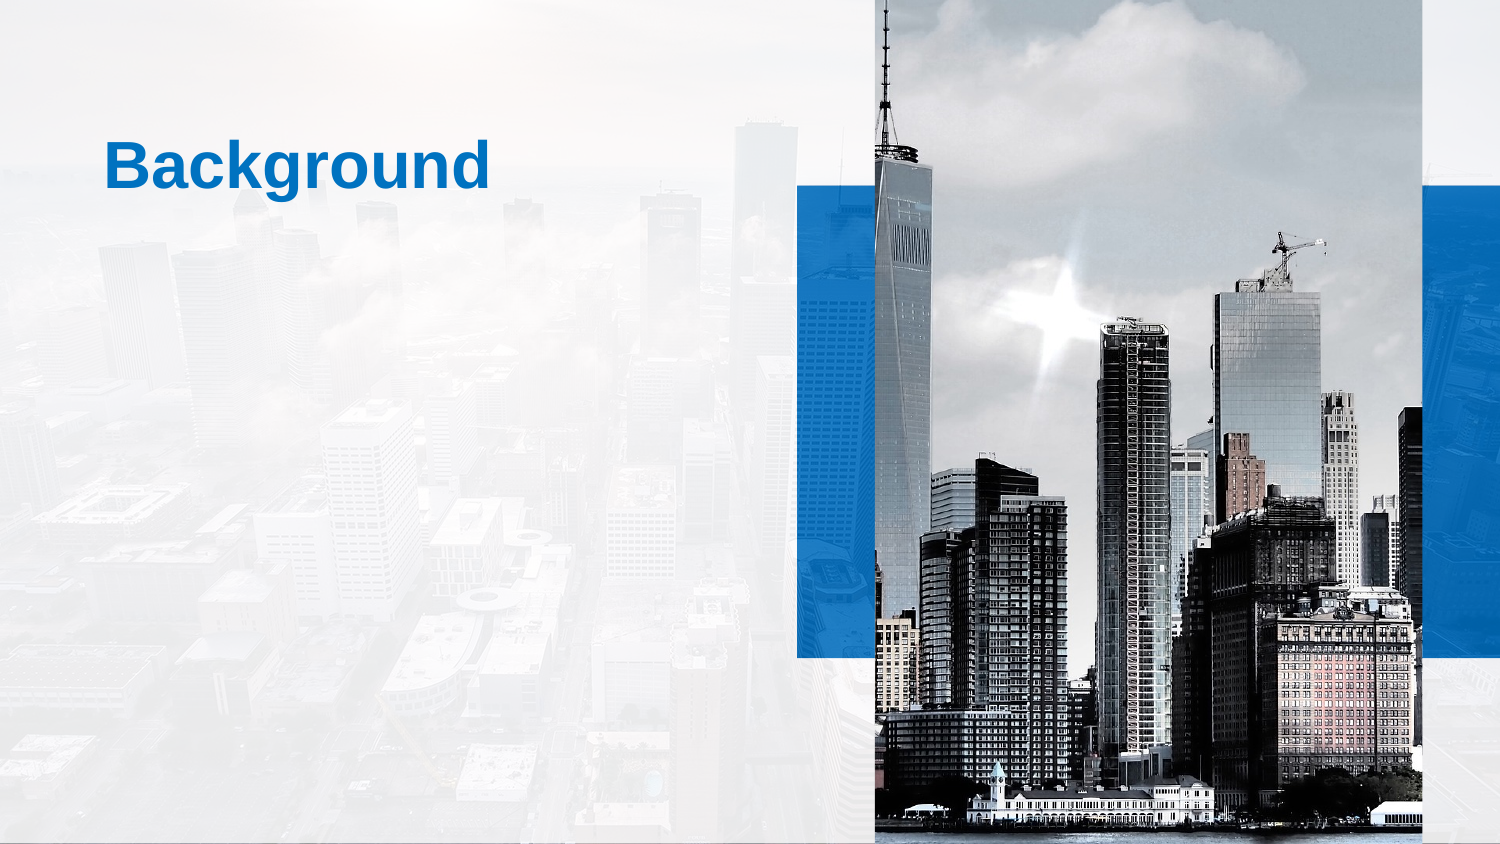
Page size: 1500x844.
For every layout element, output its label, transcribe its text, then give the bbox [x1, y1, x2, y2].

picture [874, 0, 1423, 844]
text_box Background [88, 114, 656, 434]
